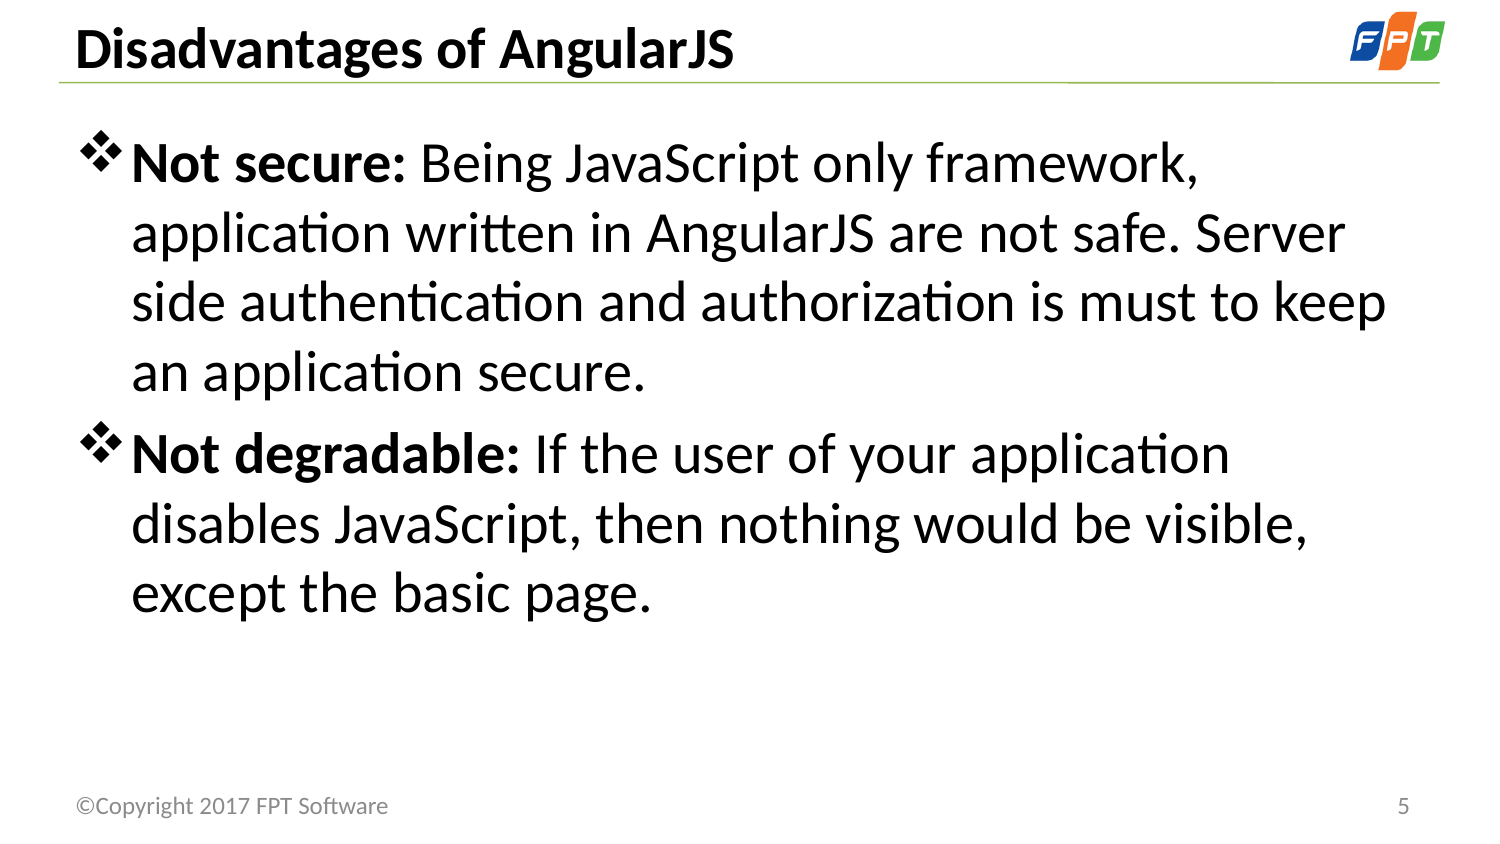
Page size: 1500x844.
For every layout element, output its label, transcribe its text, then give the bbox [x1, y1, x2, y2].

slide_number 5 [1074, 782, 1425, 827]
list Not secure: Being JavaScript only framework, application written in AngularJS are not safe. Server side authentication and authorization is must to keep an application secure. Not degradable: If the user of your application disables JavaScript, then nothing would be visible, except the basic page. [75, 116, 1425, 754]
footer ©Copyright 2017 FPT Software [75, 782, 550, 827]
picture [1348, 10, 1446, 72]
title Disadvantages of AngularJS [75, 18, 1425, 72]
